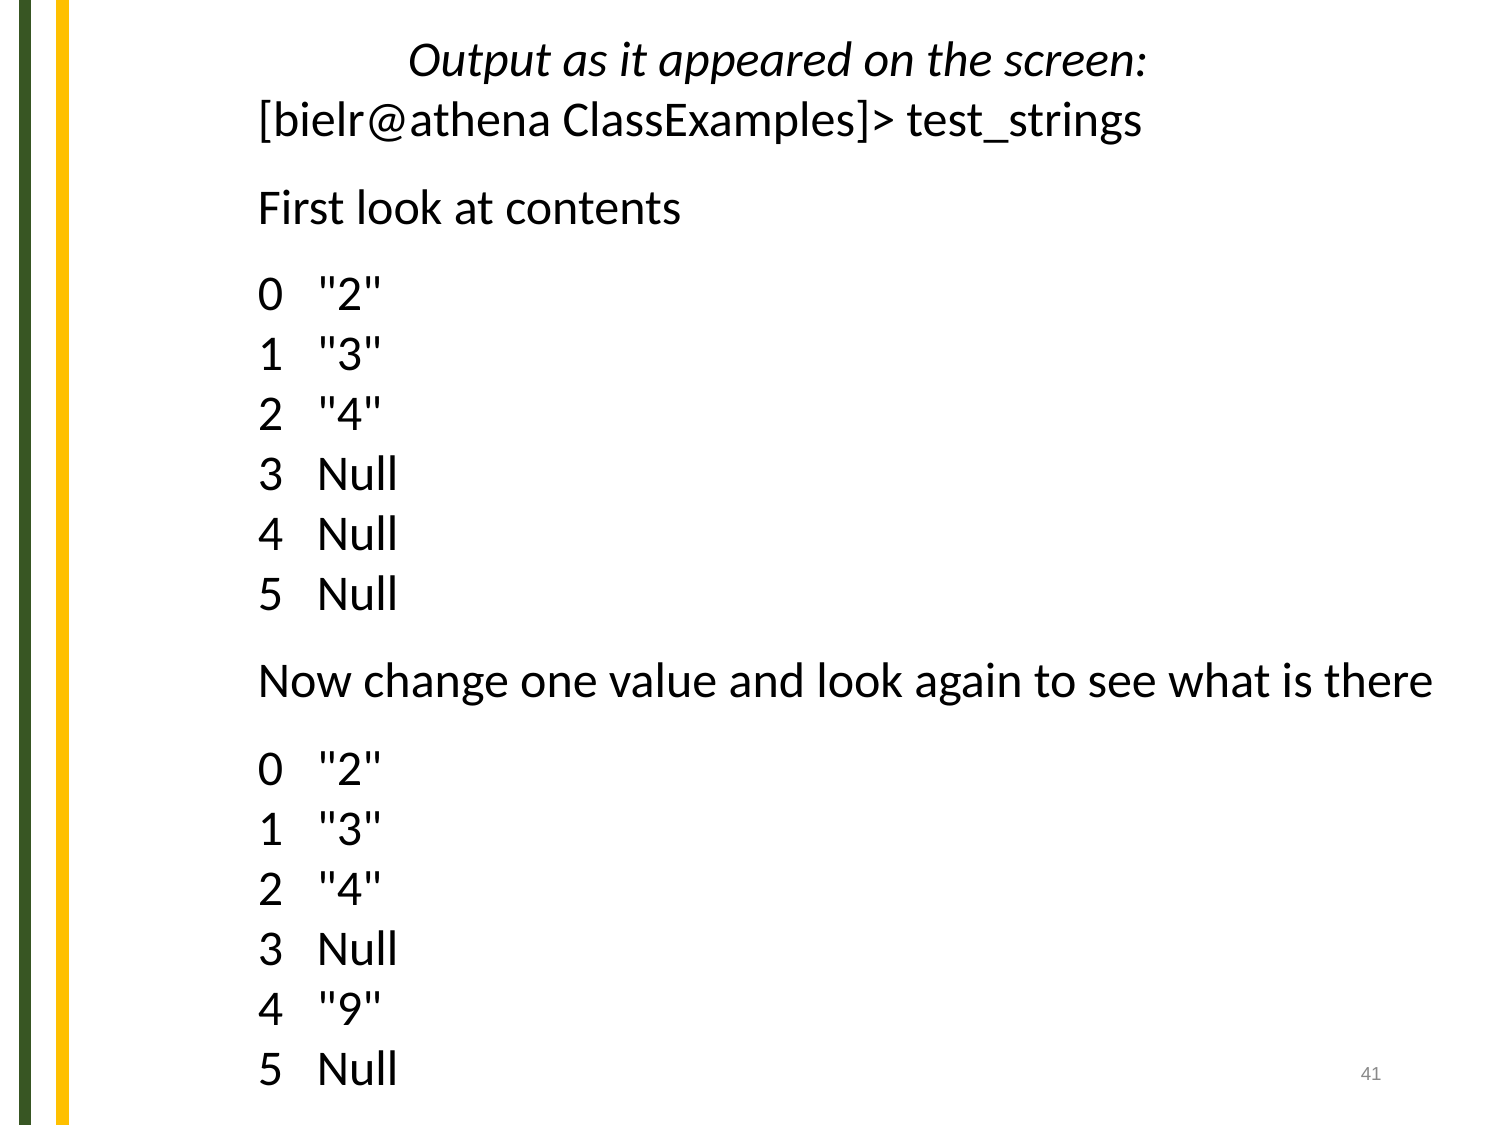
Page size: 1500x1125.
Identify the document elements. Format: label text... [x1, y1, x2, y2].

text_box Output as it appeared on the screen: [bielr@athena ClassExamples]> test_strings First look at contents 0 "2" 1 "3" 2 "4" 3 Null 4 Null 5 Null Now change one value and look again to see what is there 0 "2" 1 "3" 2 "4" 3 Null 4 "9" 5 Null [243, 19, 1450, 1125]
